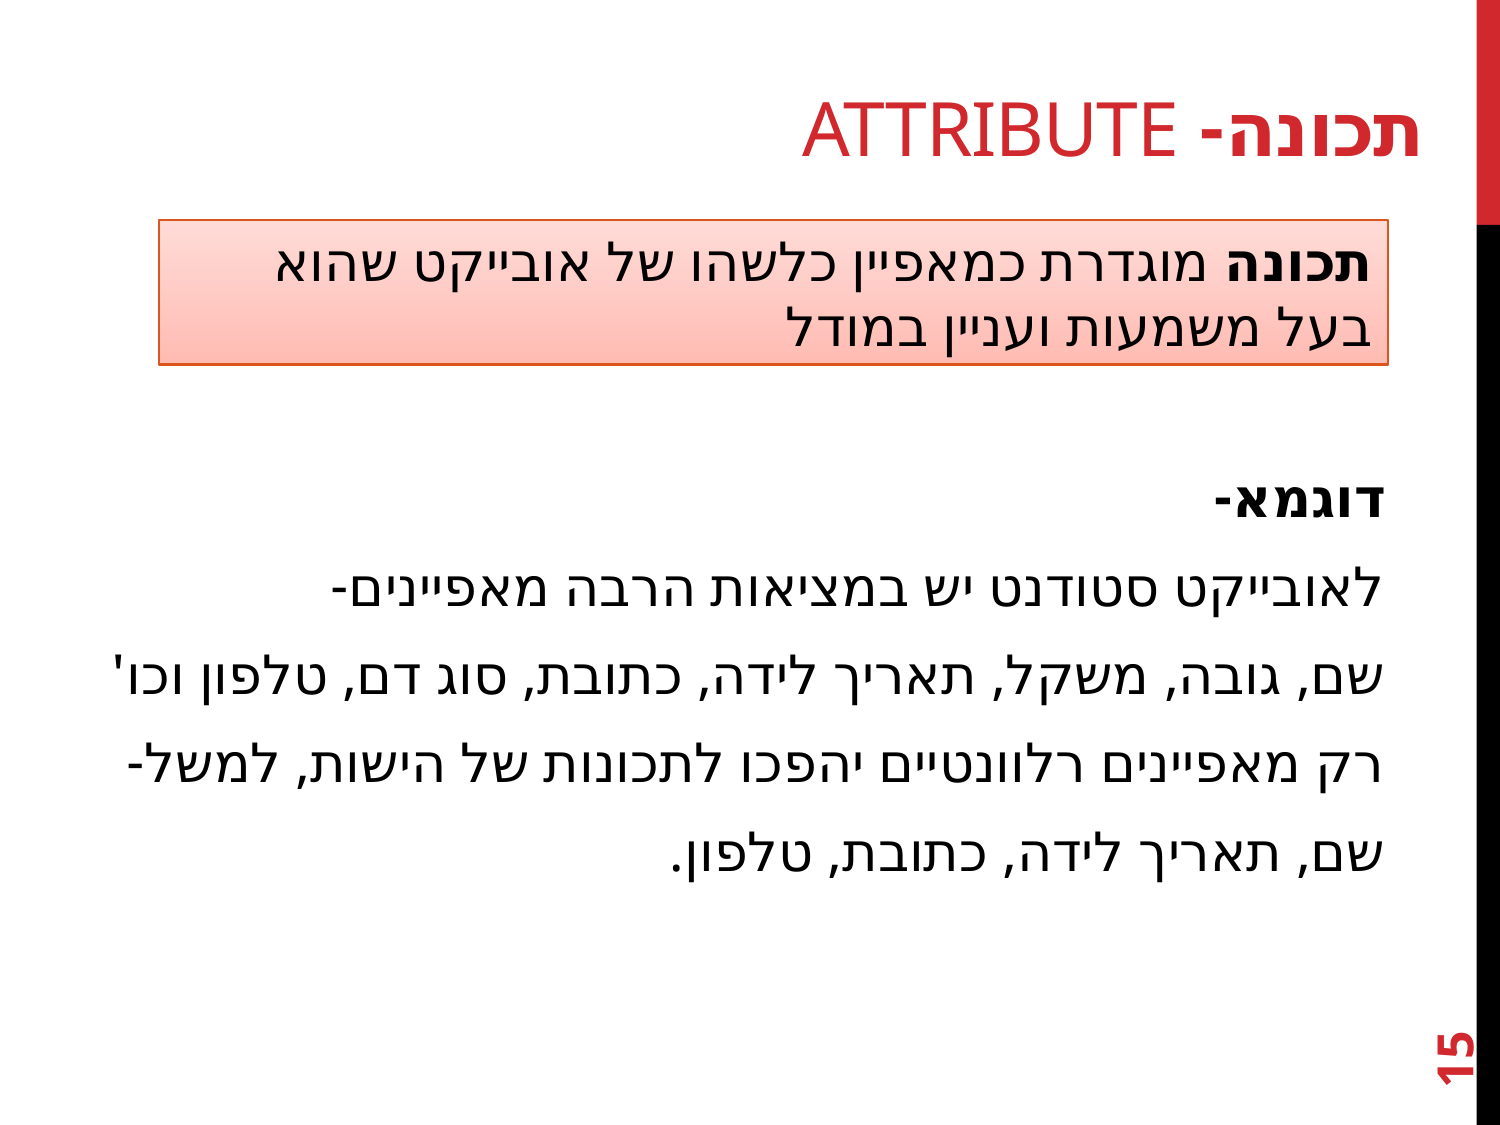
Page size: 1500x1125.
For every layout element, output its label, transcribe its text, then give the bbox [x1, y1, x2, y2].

list דוגמא- לאובייקט סטודנט יש במציאות הרבה מאפיינים- שם, גובה, משקל, תאריך לידה, כתובת, סוג דם, טלפון וכו' רק מאפיינים רלוונטיים יהפכו לתכונות של הישות, למשל- שם, תאריך לידה, כתובת, טלפון. [88, 456, 1402, 894]
text_box תכונה מוגדרת כמאפיין כלשהו של אובייקט שהוא בעל משמעות ועניין במודל [158, 219, 1389, 366]
slide_number 15 [1427, 887, 1488, 1104]
title תכונה- attribute [490, 30, 1441, 179]
